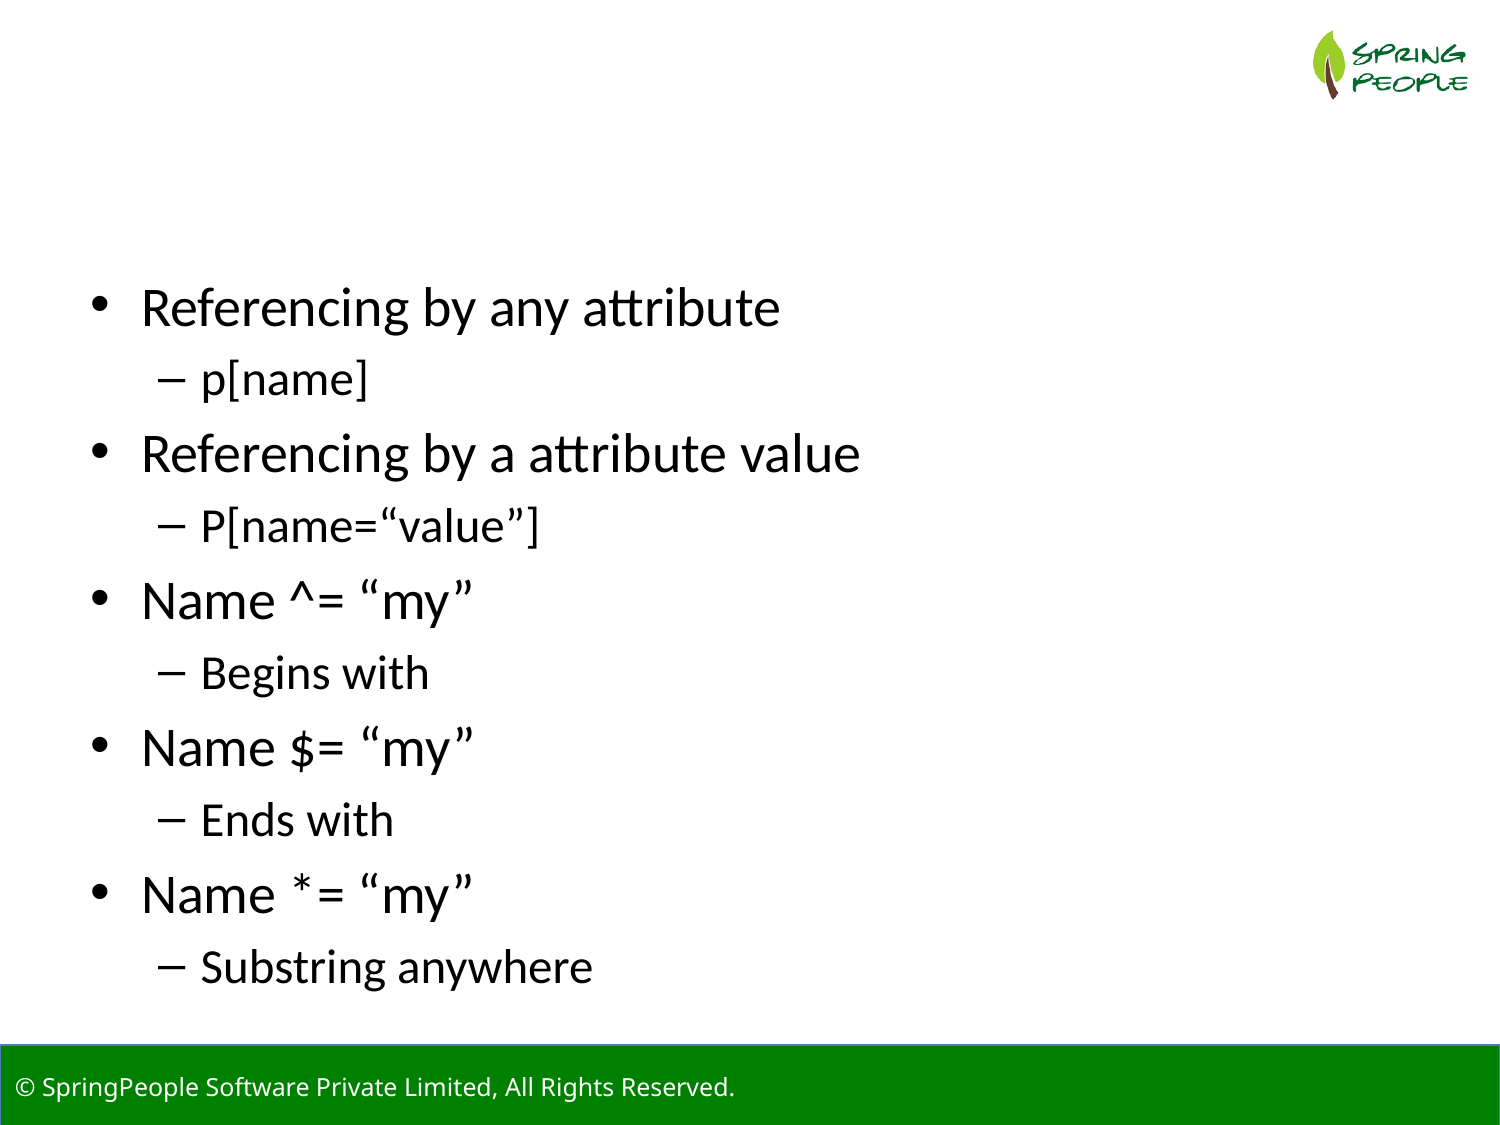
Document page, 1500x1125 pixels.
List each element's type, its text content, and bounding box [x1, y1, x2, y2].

picture [1307, 30, 1468, 100]
list Referencing by any attribute p[name] Referencing by a attribute value P[name=“value”] Name ^= “my” Begins with Name $= “my” Ends with Name *= “my” Substring anywhere [75, 262, 1425, 1005]
